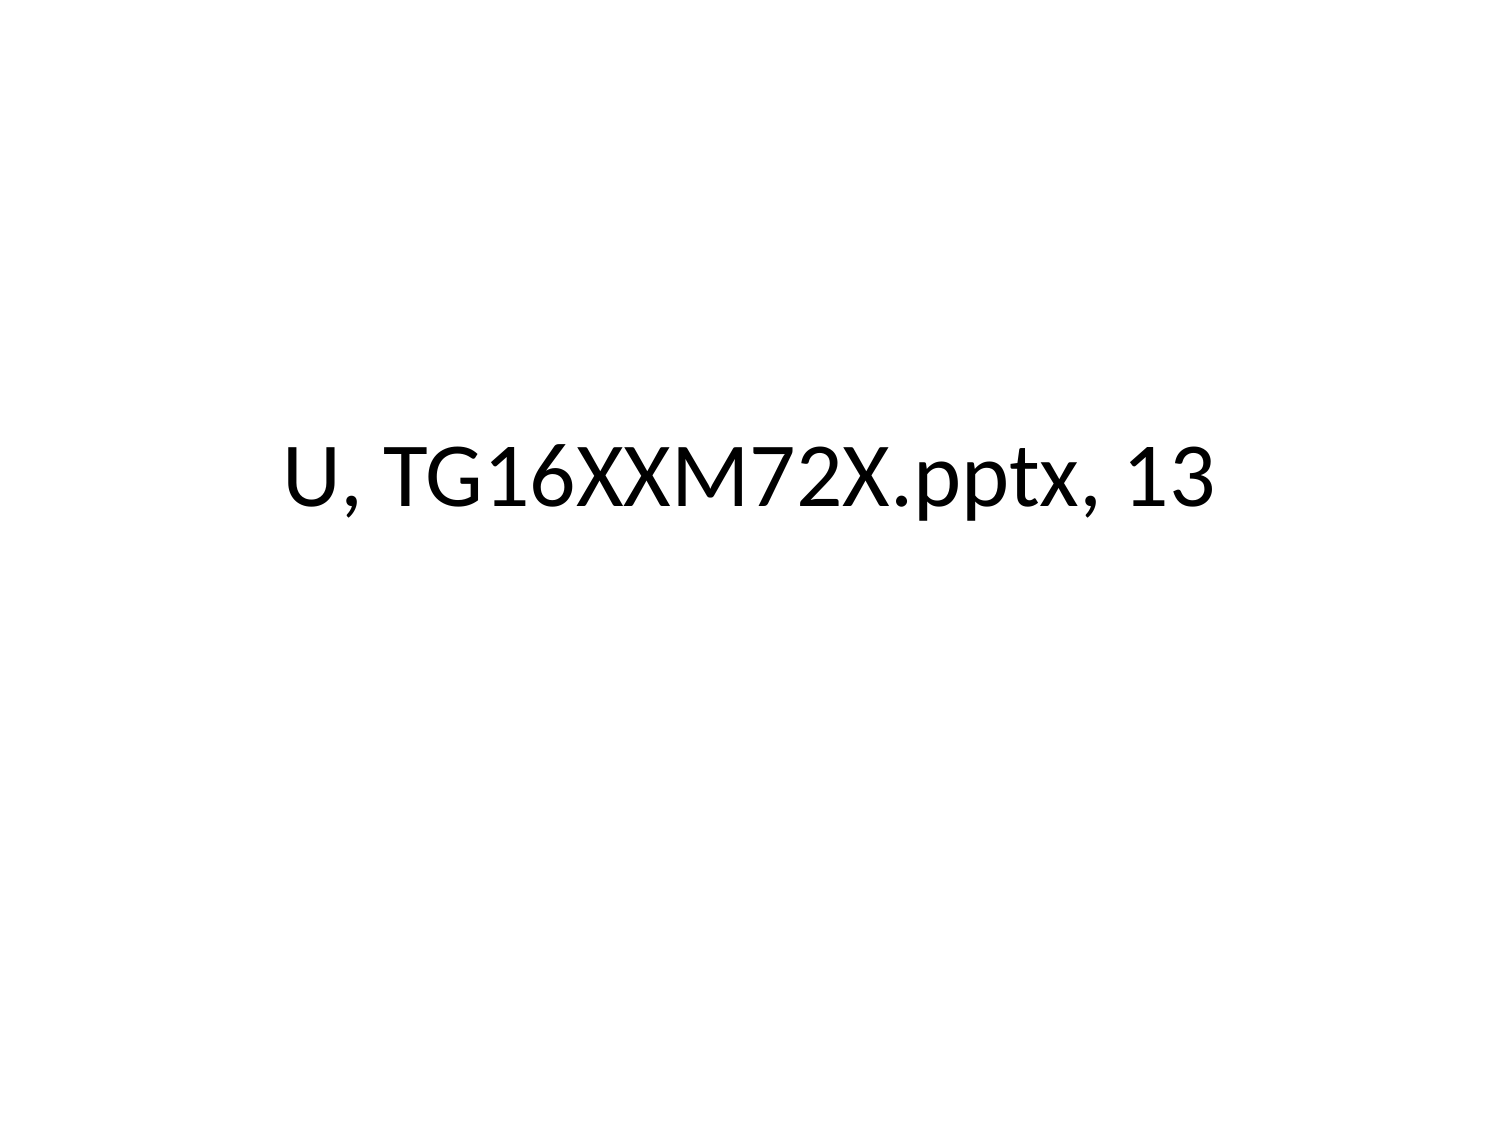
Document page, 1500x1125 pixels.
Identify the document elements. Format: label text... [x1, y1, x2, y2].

title U, TG16XXM72X.pptx, 13 [112, 349, 1388, 591]
